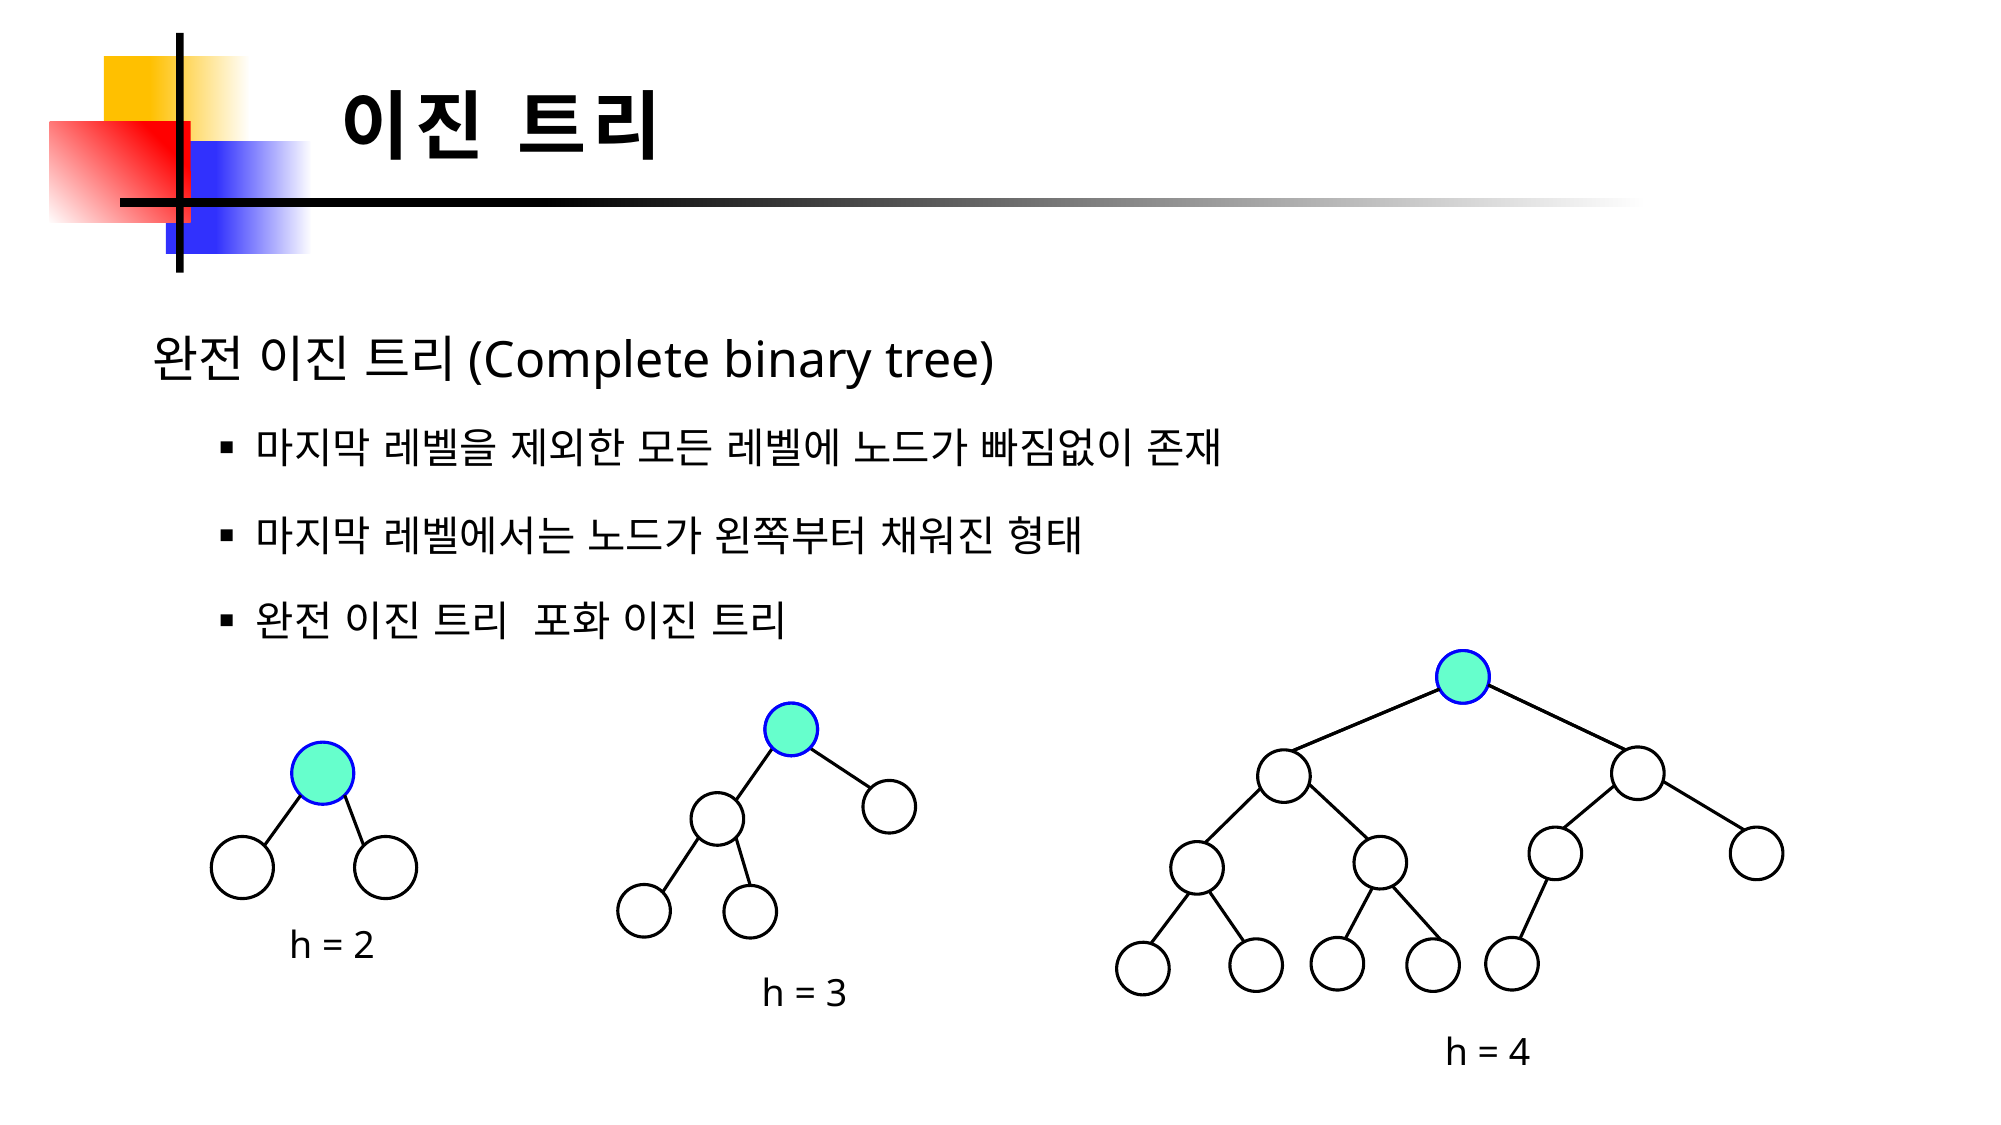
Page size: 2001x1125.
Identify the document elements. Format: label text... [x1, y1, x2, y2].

text_box h = 2 [274, 913, 394, 973]
text_box [690, 791, 745, 847]
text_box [1204, 788, 1261, 843]
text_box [1563, 785, 1615, 829]
text_box [353, 835, 418, 900]
text_box [1484, 936, 1540, 992]
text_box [735, 837, 751, 886]
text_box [1519, 878, 1548, 939]
text_box [1228, 937, 1284, 993]
text_box [1610, 745, 1666, 801]
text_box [1209, 891, 1245, 942]
text_box [1115, 941, 1171, 996]
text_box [1662, 781, 1745, 831]
text_box [1729, 826, 1784, 881]
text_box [809, 747, 871, 789]
text_box [1169, 840, 1225, 896]
text_box [1405, 939, 1461, 993]
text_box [662, 837, 699, 893]
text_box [1150, 892, 1190, 944]
text_box h = 3 [746, 961, 866, 1022]
text_box [210, 835, 275, 900]
text_box [763, 702, 819, 757]
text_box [344, 795, 364, 846]
text_box [1310, 936, 1365, 992]
text_box [861, 779, 917, 835]
text_box [1353, 835, 1408, 890]
text_box [722, 884, 778, 940]
text_box [1528, 826, 1583, 881]
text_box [220, 502, 1311, 569]
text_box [264, 795, 301, 846]
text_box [1345, 887, 1373, 939]
text_box [1435, 649, 1491, 705]
text_box [290, 741, 355, 806]
text_box [616, 883, 672, 939]
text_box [1308, 784, 1369, 840]
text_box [735, 747, 773, 801]
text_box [1291, 689, 1440, 752]
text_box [1488, 684, 1626, 750]
text_box h = 4 [1430, 1020, 1550, 1080]
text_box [220, 587, 1311, 654]
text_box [220, 414, 1700, 481]
text_box 완전 이진 트리(Complete binary tree) [137, 320, 1871, 396]
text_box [49, 32, 1644, 273]
text_box [1256, 748, 1312, 804]
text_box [1392, 886, 1441, 941]
